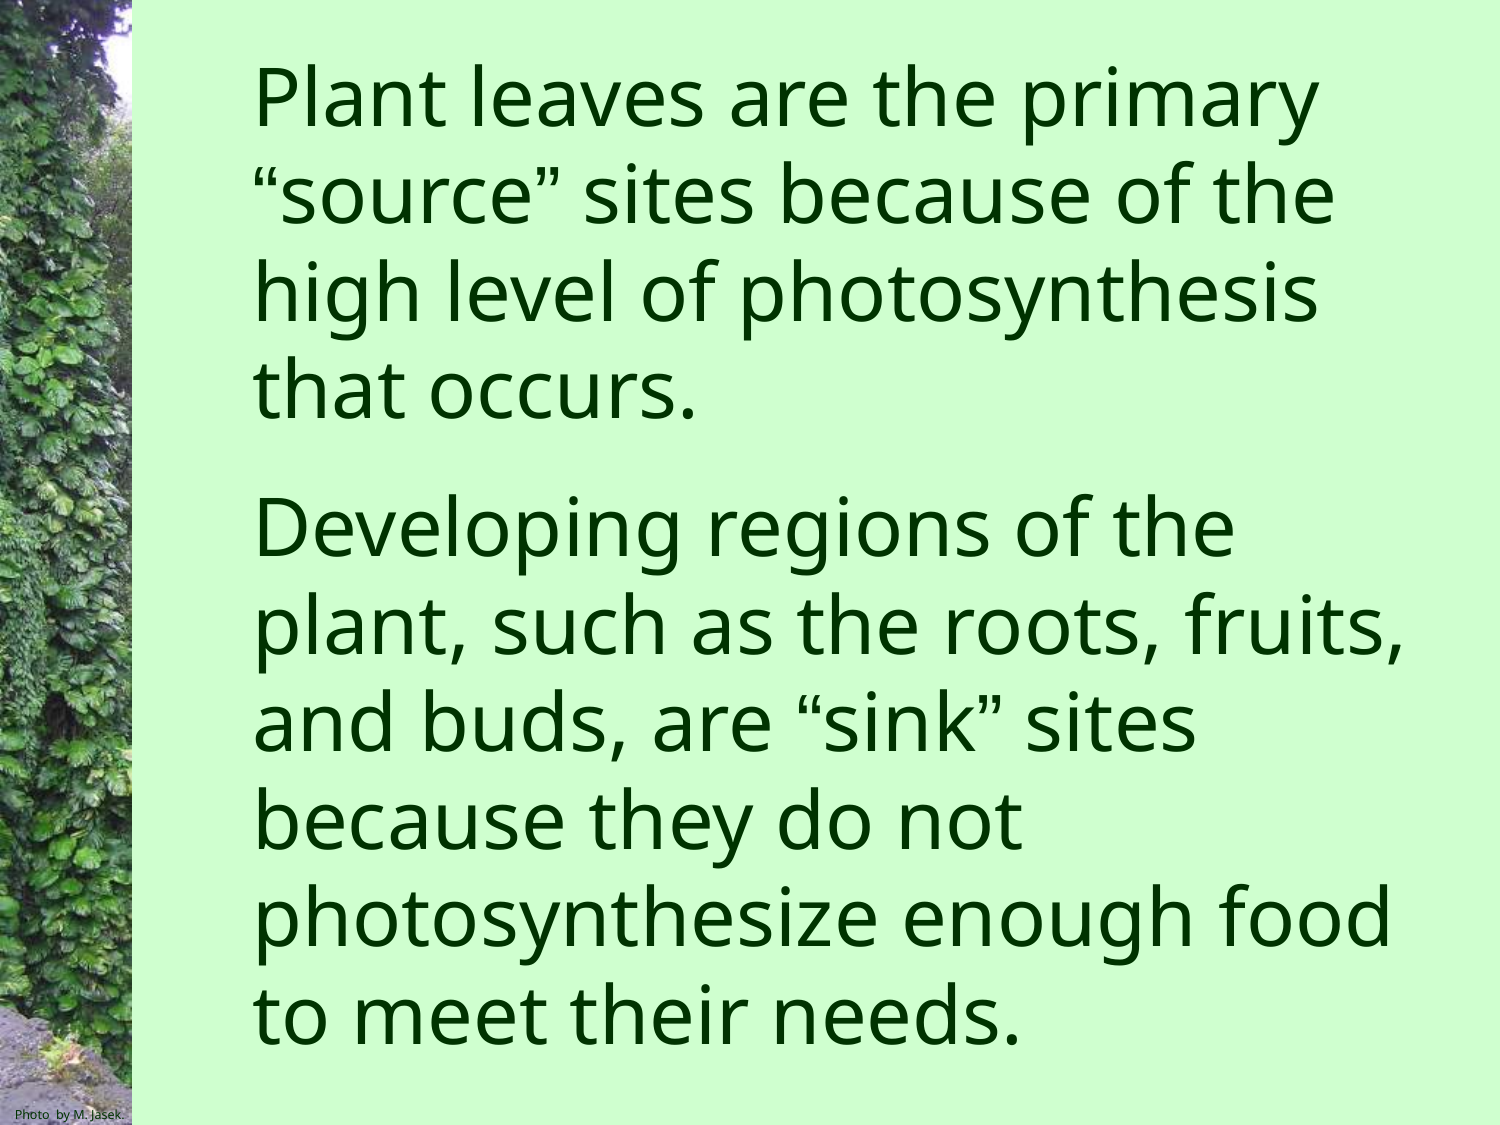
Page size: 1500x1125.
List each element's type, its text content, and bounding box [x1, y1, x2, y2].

picture [0, 0, 132, 1125]
text_box Plant leaves are the primary “source” sites because of the high level of photosynthesis that occurs. Developing regions of the plant, such as the roots, fruits, and buds, are “sink” sites because they do not photosynthesize enough food to meet their needs. [237, 37, 1438, 1068]
